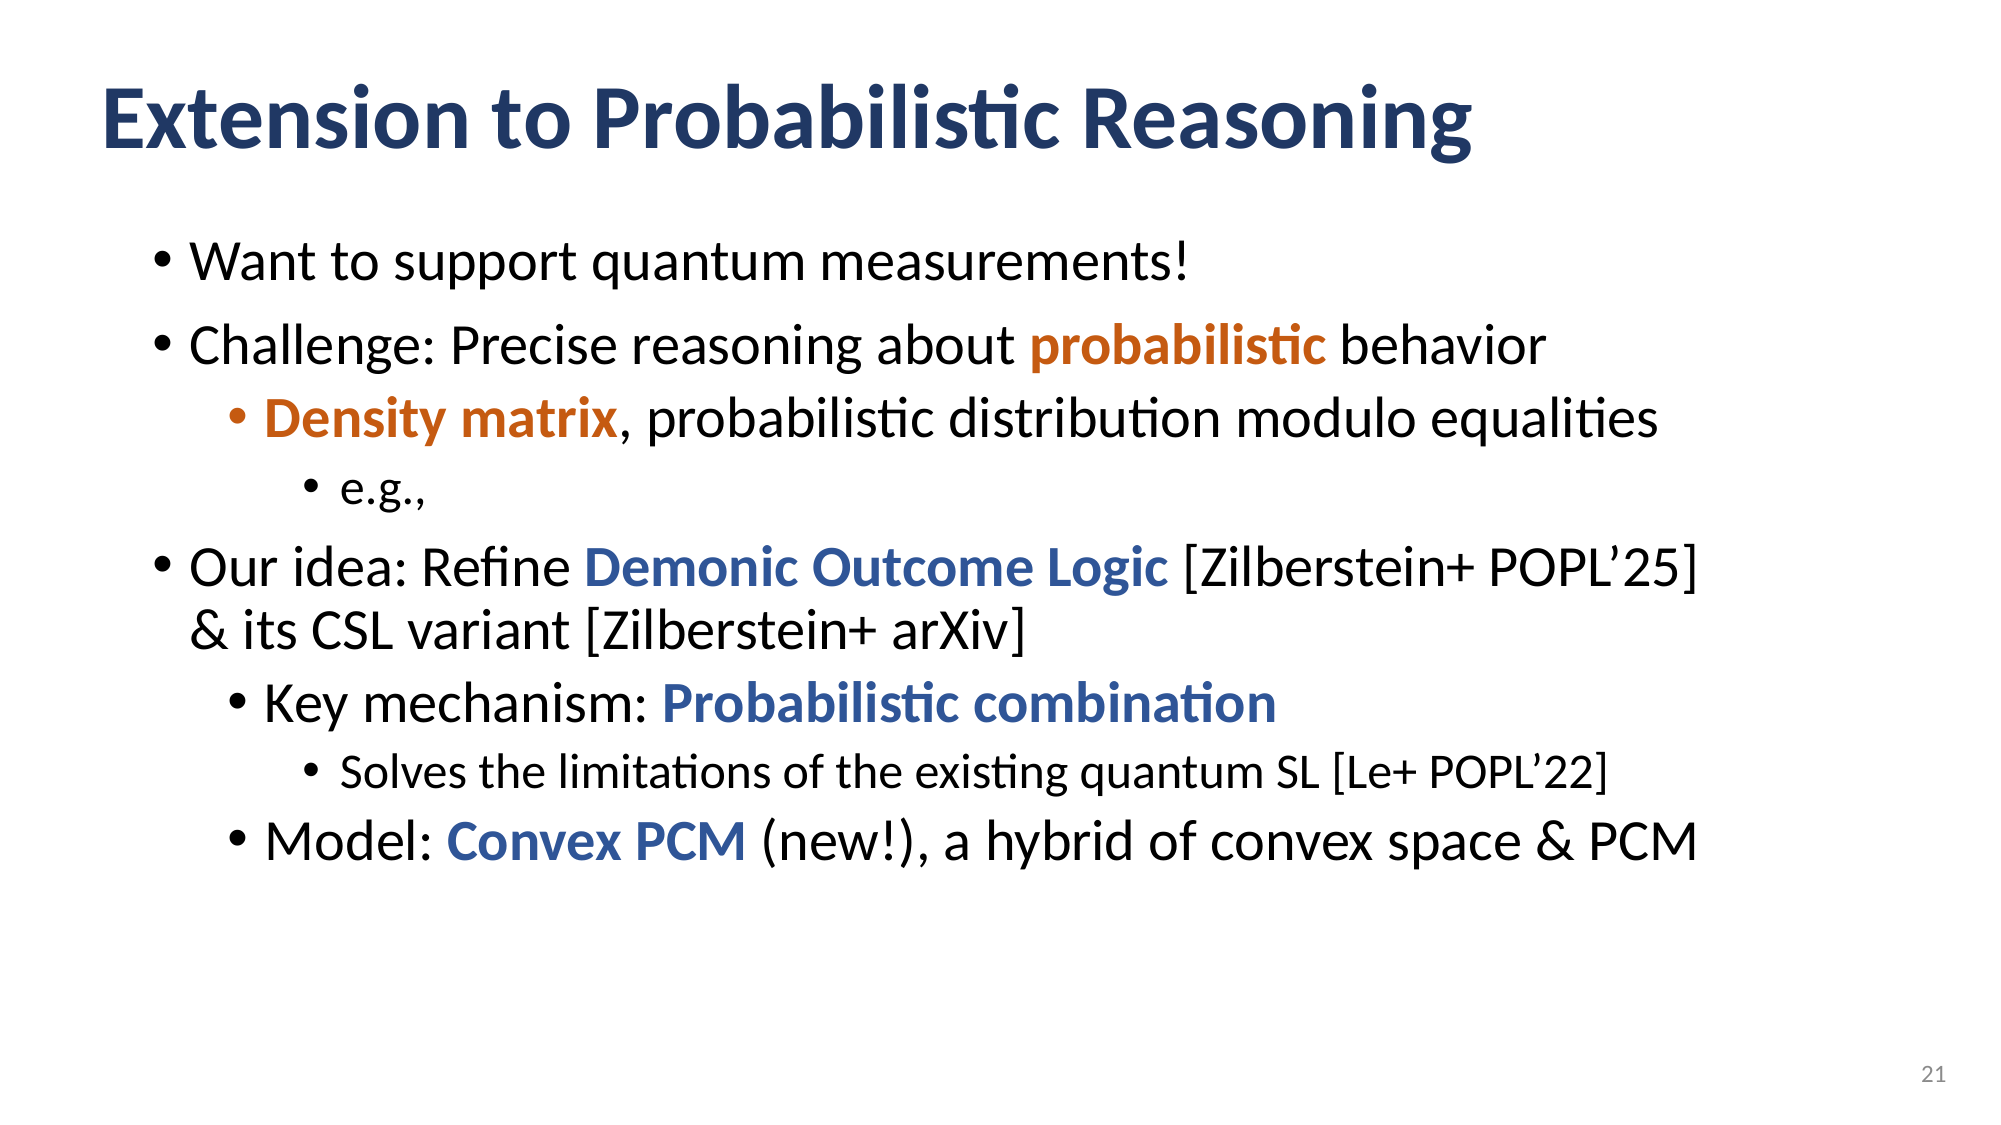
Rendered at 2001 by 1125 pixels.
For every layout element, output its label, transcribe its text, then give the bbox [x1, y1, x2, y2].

title Extension to Probabilistic Reasoning [86, 43, 1914, 194]
slide_number 21 [1844, 1042, 1962, 1103]
